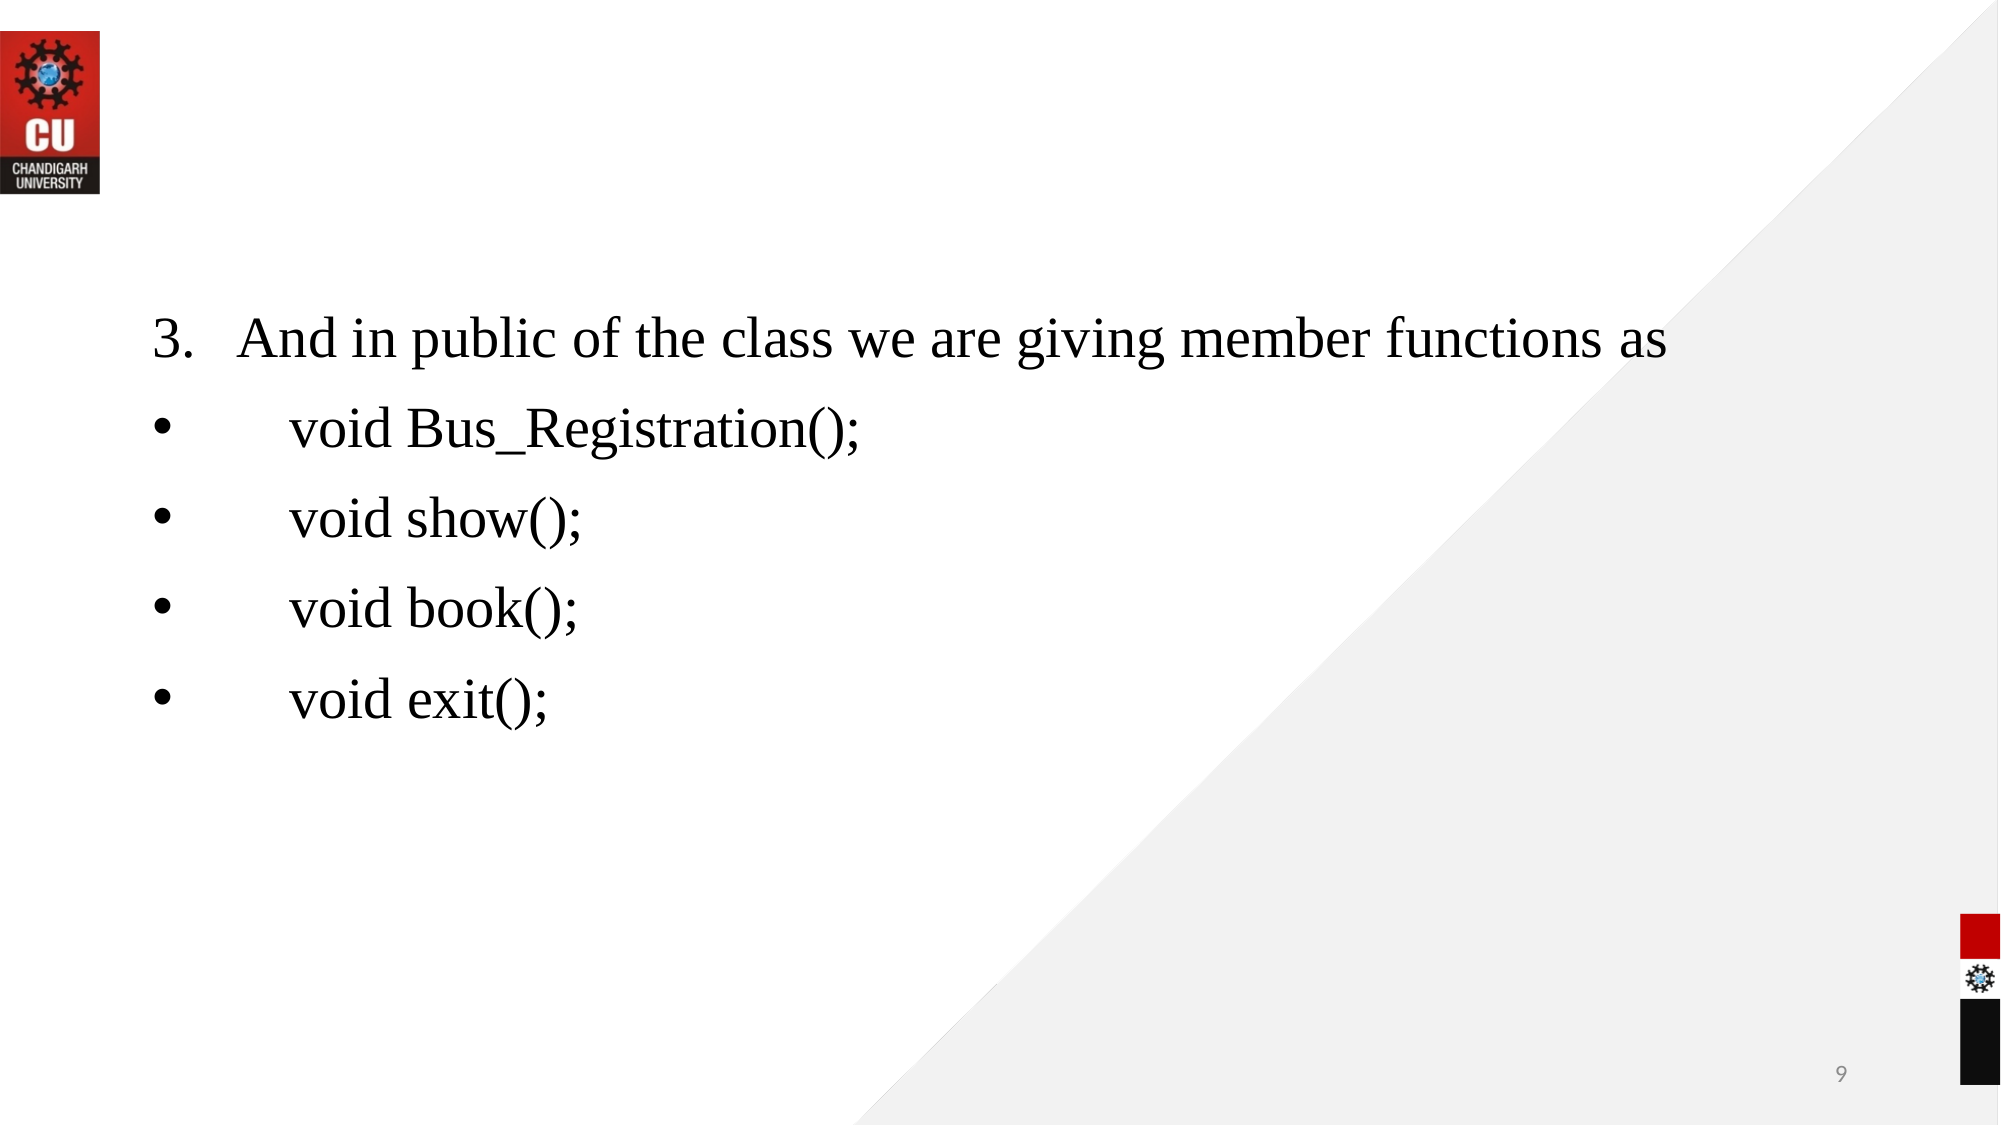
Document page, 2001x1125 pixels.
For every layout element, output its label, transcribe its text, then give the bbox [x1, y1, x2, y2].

slide_number 9 [1412, 1042, 1863, 1103]
picture [0, 0, 2001, 1125]
list And in public of the class we are giving member functions as void Bus_Registration(); void show(); void book(); void exit(); [137, 299, 1863, 1014]
